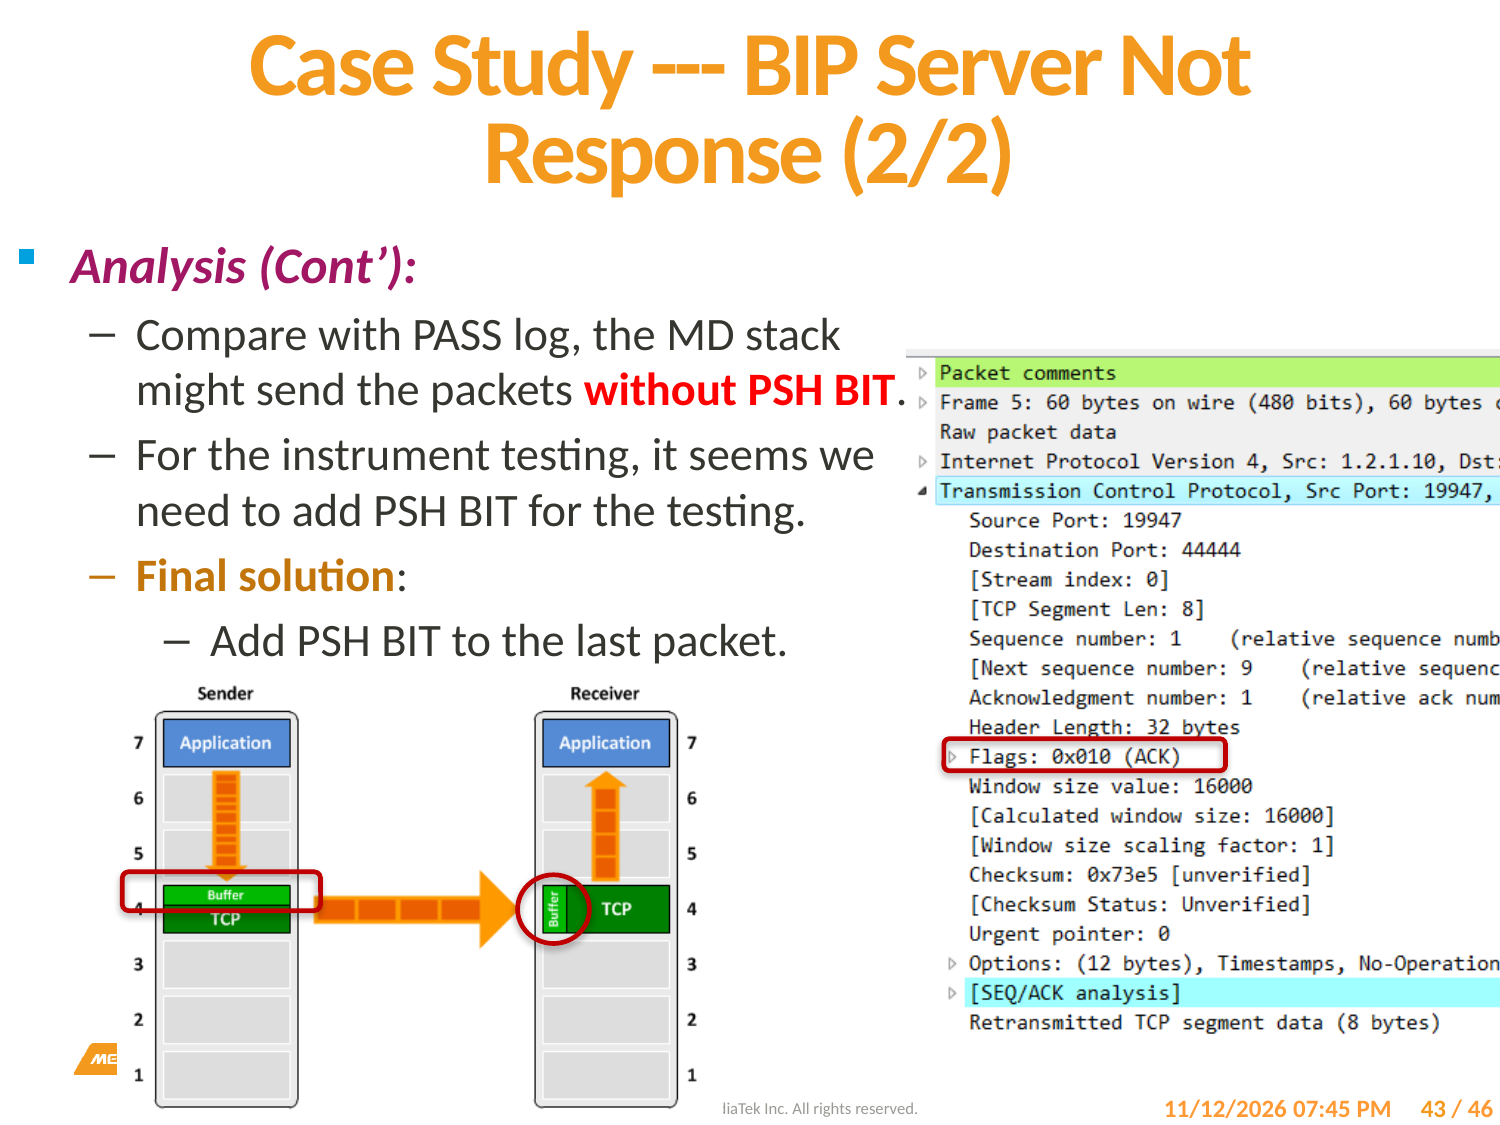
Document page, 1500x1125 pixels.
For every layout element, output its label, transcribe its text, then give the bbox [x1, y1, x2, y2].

slide_number 43 [1287, 1077, 1462, 1125]
title Case Study --- BIP Server Not Response (2/2) [75, 24, 1425, 212]
footer / 46 [1462, 1077, 1500, 1125]
picture [73, 674, 723, 1121]
text_box Analysis (Cont’): Compare with PASS log, the MD stack might send the packets without PSH BIT. For the instrument testing, it seems we need to add PSH BIT for the testing. Final solution: Add PSH BIT to the last packet. Or TCP_NODELAY option. [0, 225, 925, 763]
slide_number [1148, 1077, 1287, 1125]
picture [906, 349, 1500, 1066]
